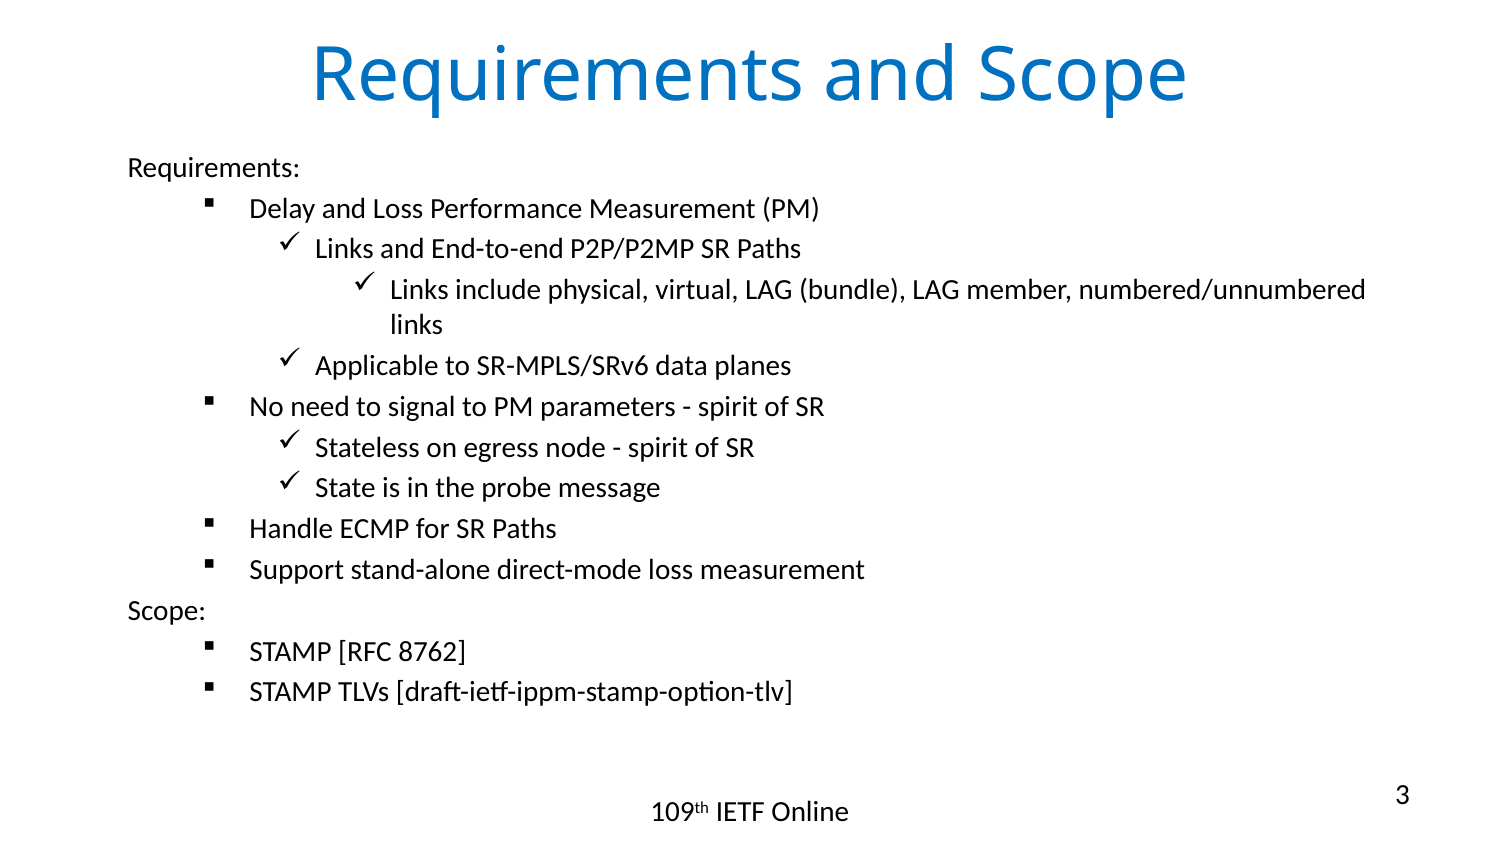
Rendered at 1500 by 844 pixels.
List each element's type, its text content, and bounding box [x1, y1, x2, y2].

footer 109th IETF Online [512, 784, 988, 844]
title Requirements and Scope [74, 0, 1426, 141]
slide_number 3 [1074, 768, 1426, 828]
list Requirements: Delay and Loss Performance Measurement (PM) Links and End-to-end P2P/P2MP SR Paths Links include physical, virtual, LAG (bundle), LAG member, numbered/unnumbered links Applicable to SR-MPLS/SRv6 data planes No need to signal to PM parameters - spirit of SR Stateless on egress node - spirit of SR State is in the probe message Handle ECMP for SR Paths Support stand-alone direct-mode loss measurement Scope: STAMP [RFC 8762] STAMP TLVs [draft-ietf-ippm-stamp-option-tlv] [112, 140, 1388, 730]
